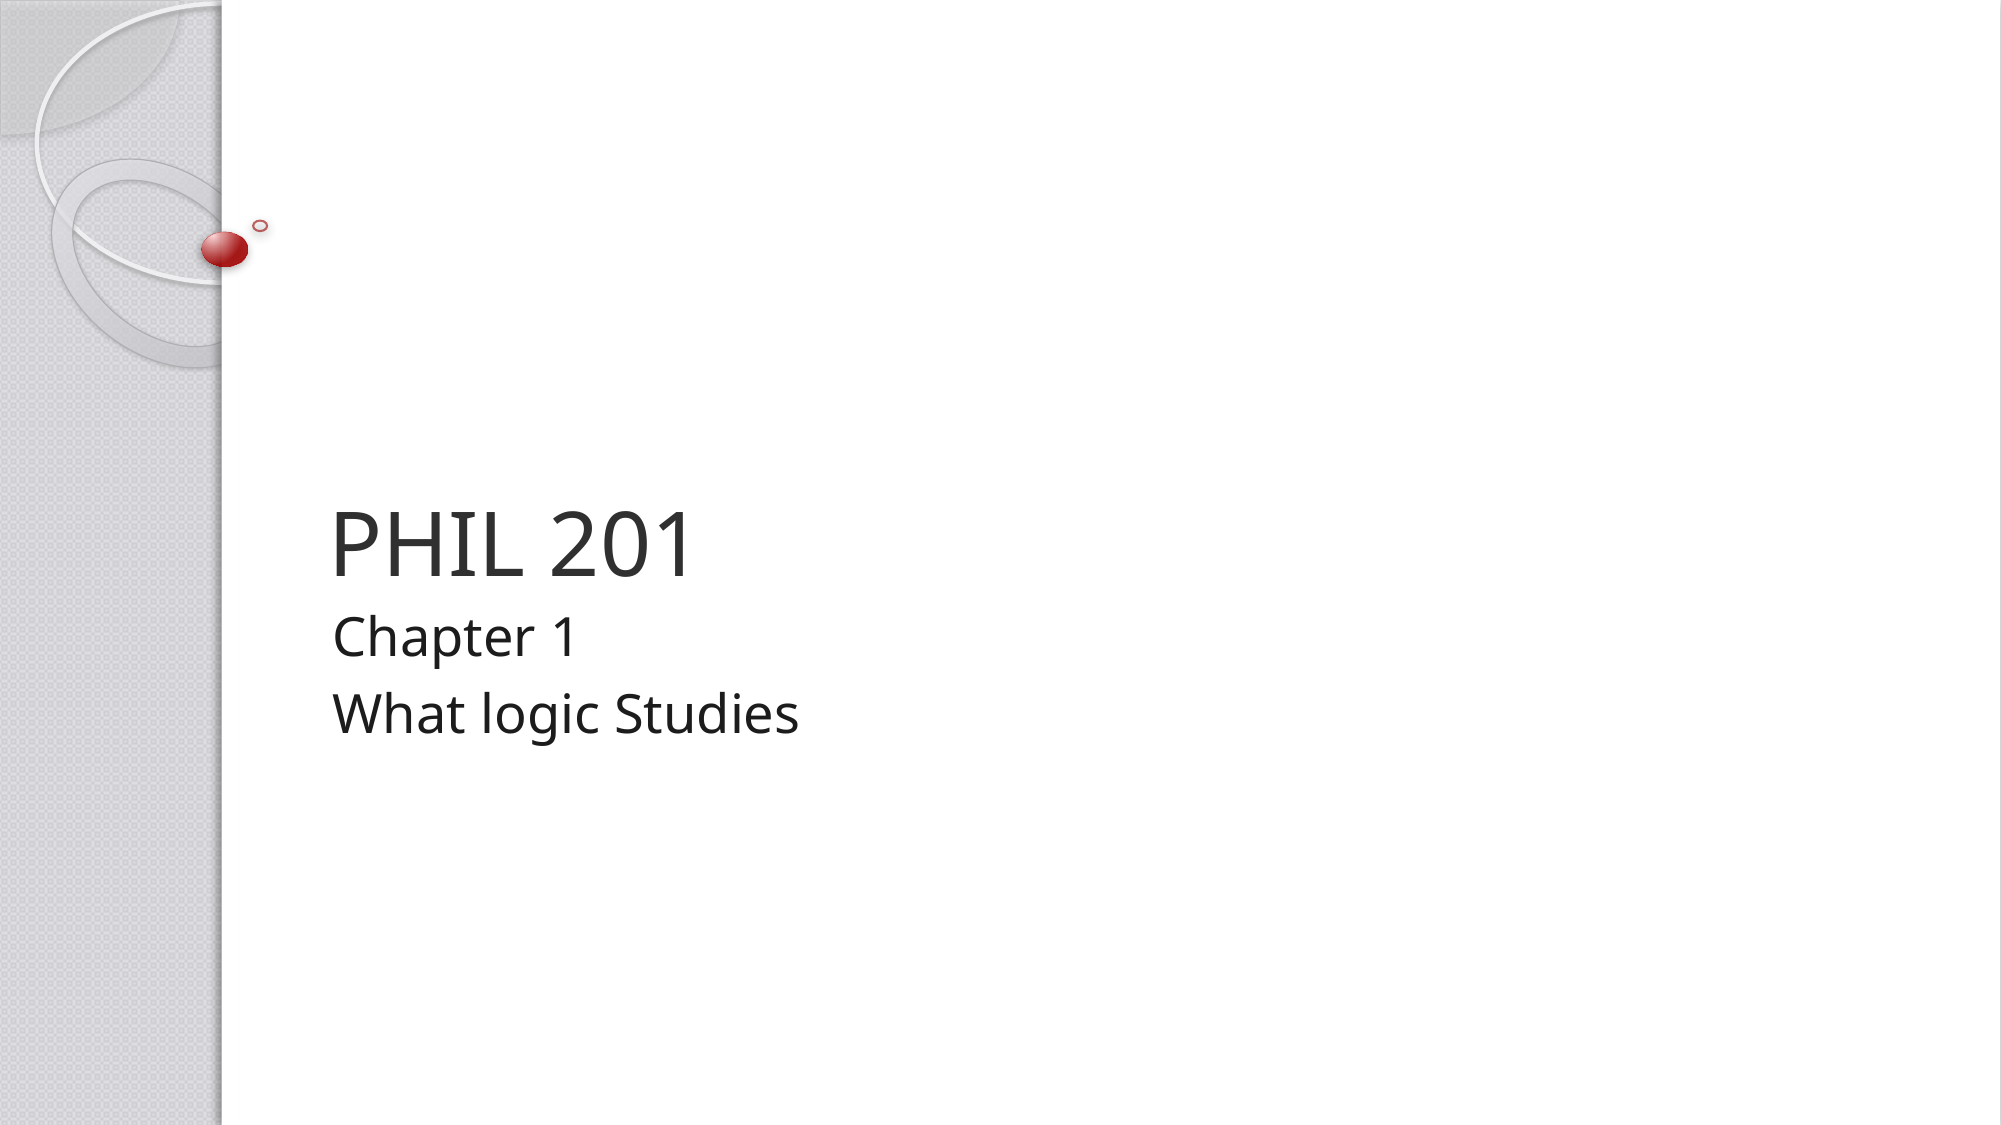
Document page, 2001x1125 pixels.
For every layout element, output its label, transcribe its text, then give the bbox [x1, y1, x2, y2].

subtitle Chapter 1 What logic Studies [313, 602, 1934, 890]
title PHIL 201 [313, 360, 1934, 602]
